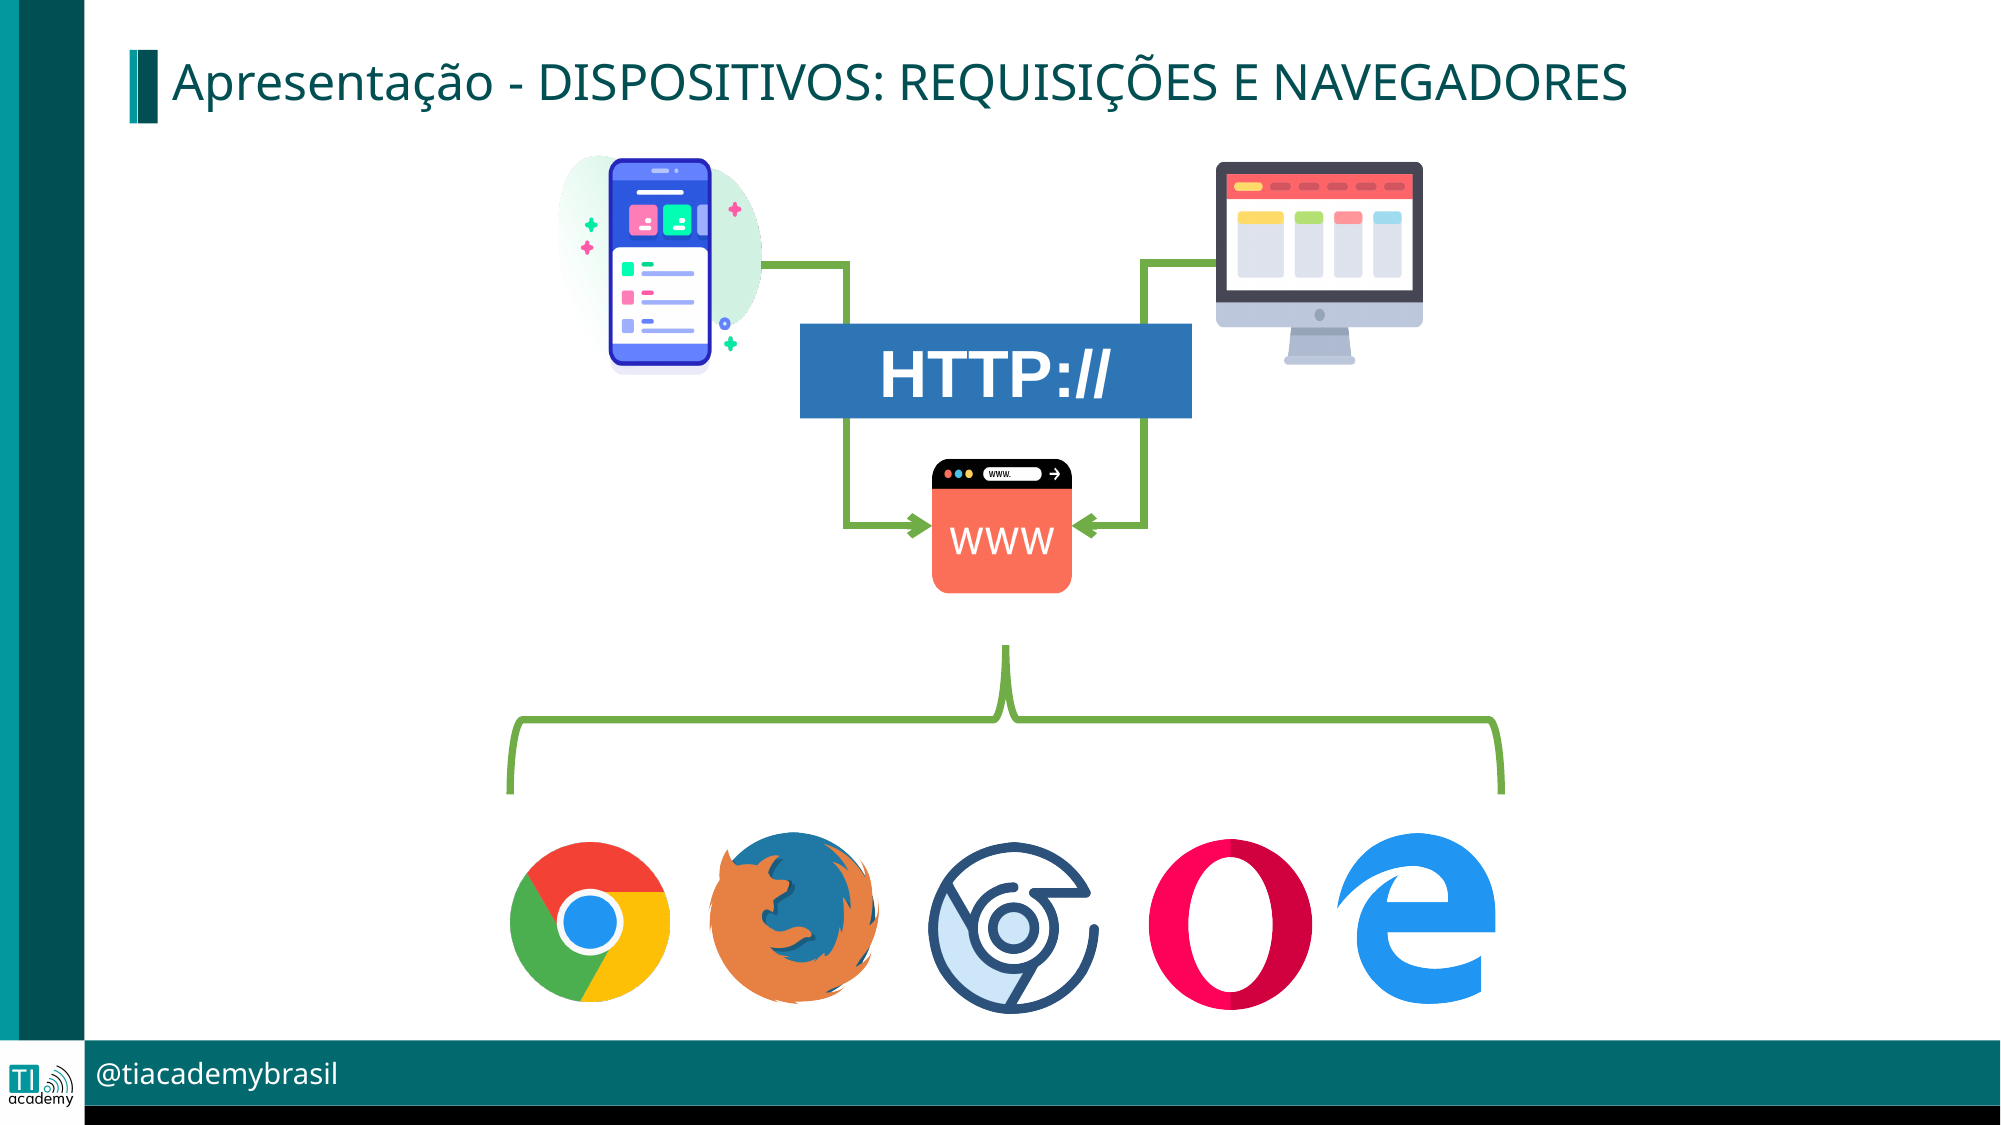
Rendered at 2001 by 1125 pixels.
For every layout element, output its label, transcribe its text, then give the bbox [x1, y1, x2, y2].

picture [1144, 839, 1316, 1010]
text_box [558, 143, 1423, 607]
picture [0, 1041, 84, 1125]
text_box [509, 645, 1502, 795]
picture [928, 842, 1099, 1014]
list Apresentação - DISPOSITIVOS: REQUISIÇÕES E NAVEGADORES [157, 50, 1935, 124]
picture [708, 832, 879, 1004]
picture [1330, 833, 1502, 1004]
picture [509, 842, 670, 1002]
